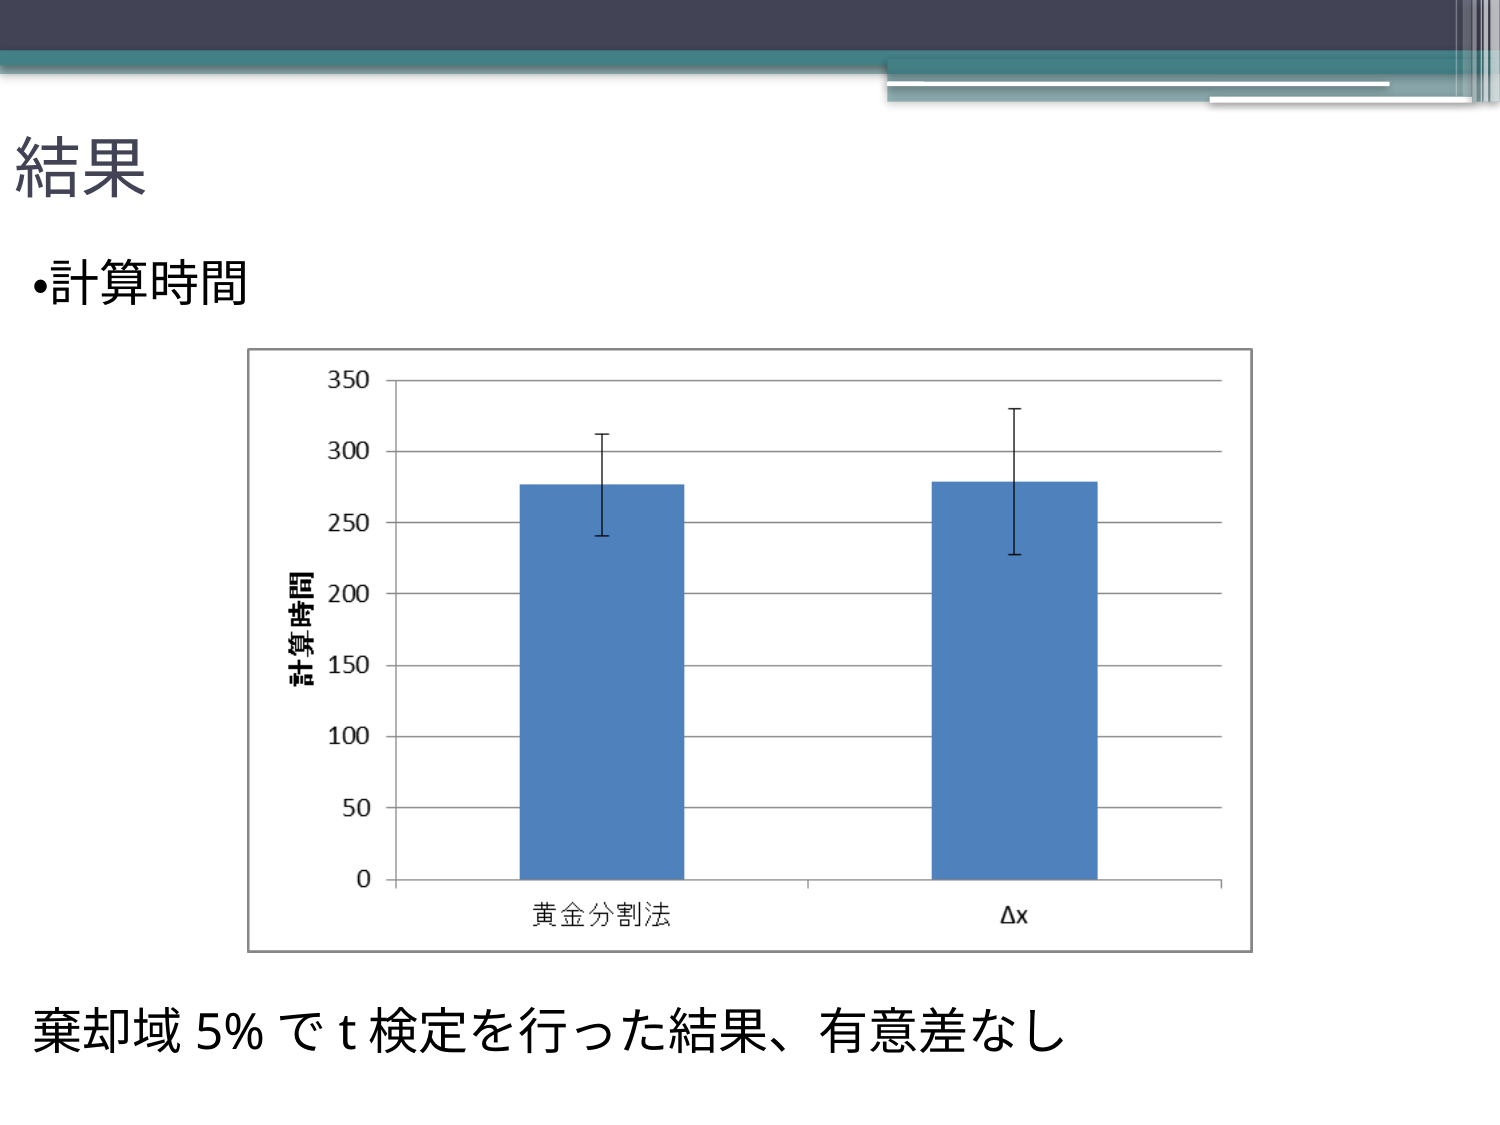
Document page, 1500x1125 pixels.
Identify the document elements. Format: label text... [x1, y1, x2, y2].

list ・計算時間 棄却域5%でt検定を行った結果、有意差なし [0, 243, 1500, 1125]
picture [247, 347, 1253, 953]
title 結果 [0, 78, 1500, 243]
